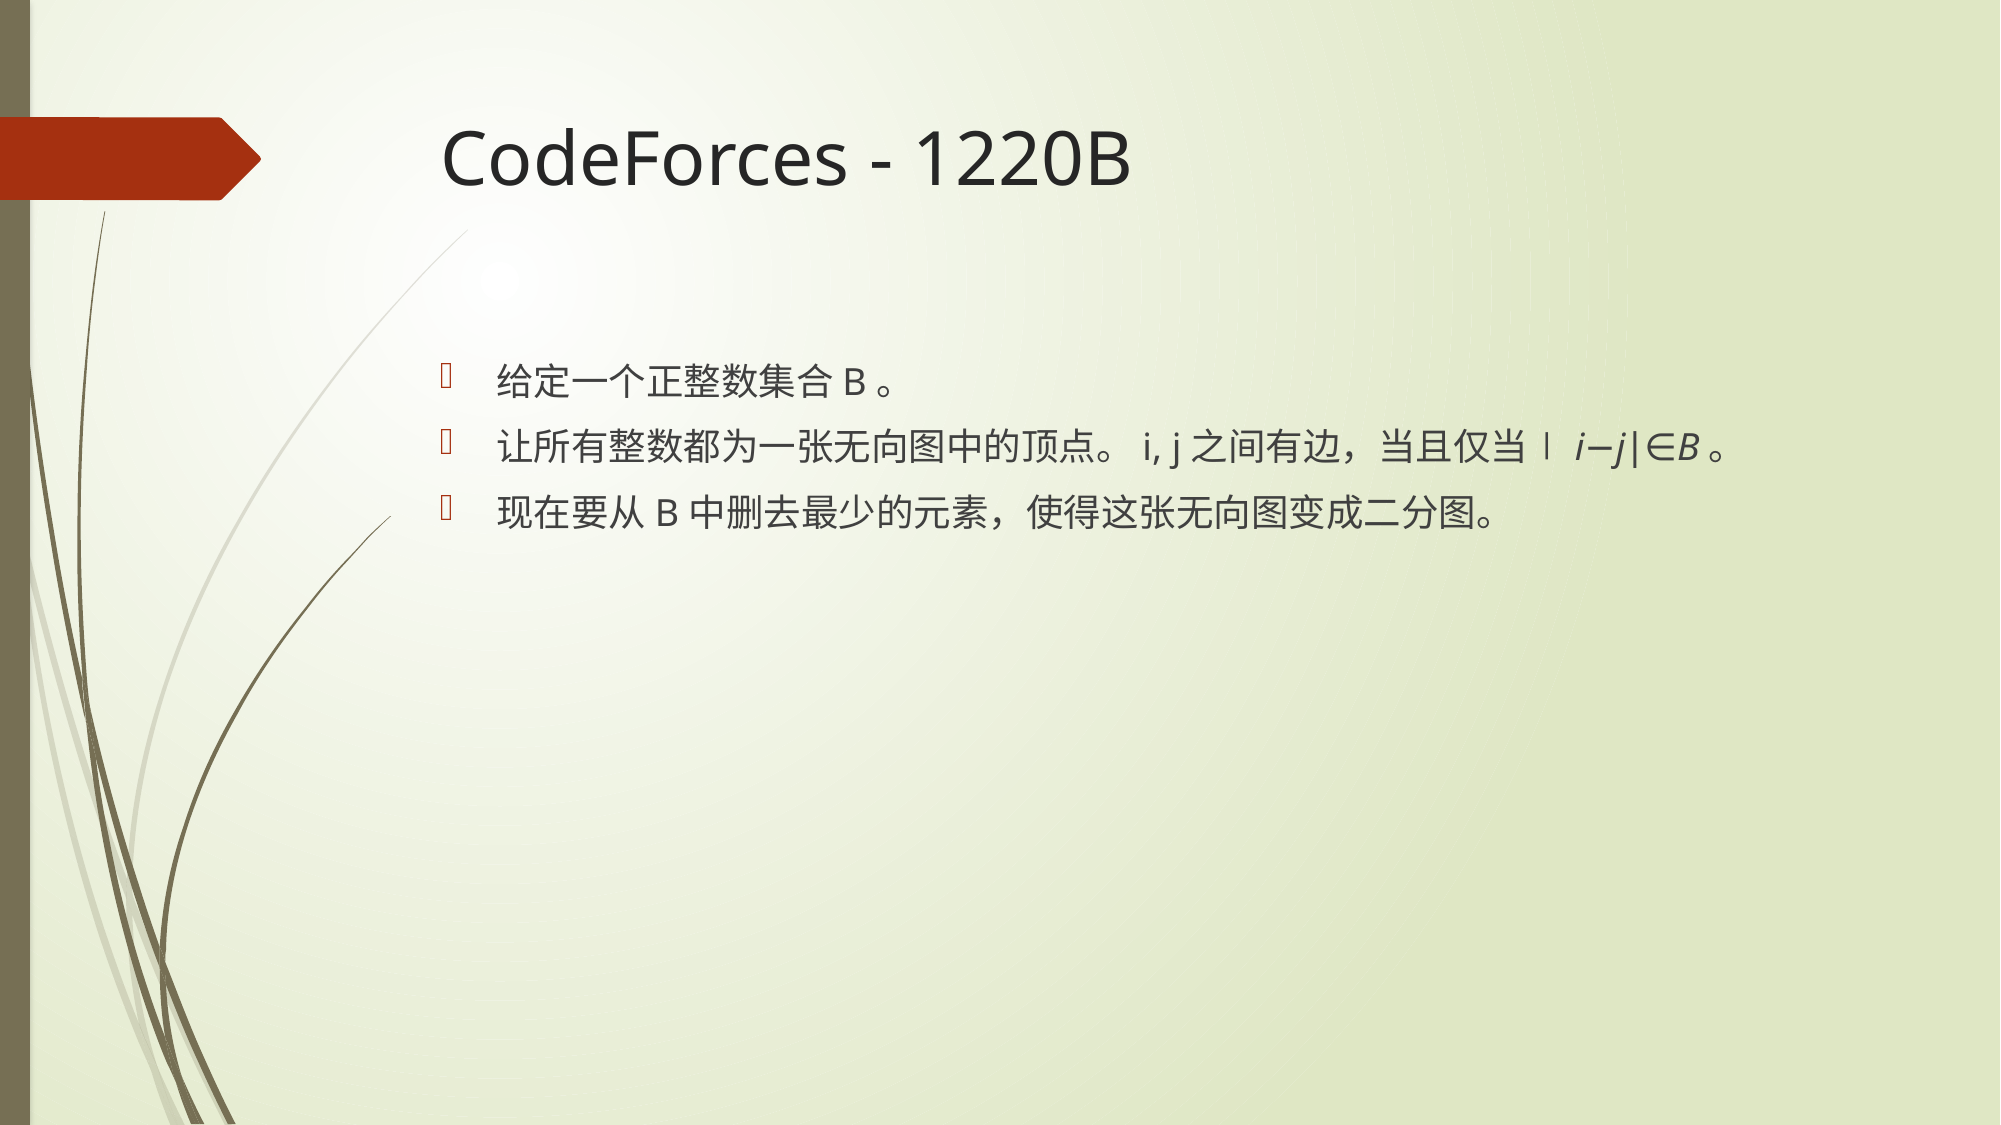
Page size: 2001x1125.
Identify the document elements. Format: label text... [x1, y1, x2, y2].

title CodeForces - 1220B [425, 102, 1888, 313]
list 给定一个正整数集合B。 让所有整数都为一张无向图中的顶点。i, j之间有边，当且仅当∣i−j∣∈B。 现在要从B中删去最少的元素，使得这张无向图变成二分图。 [424, 350, 1888, 970]
